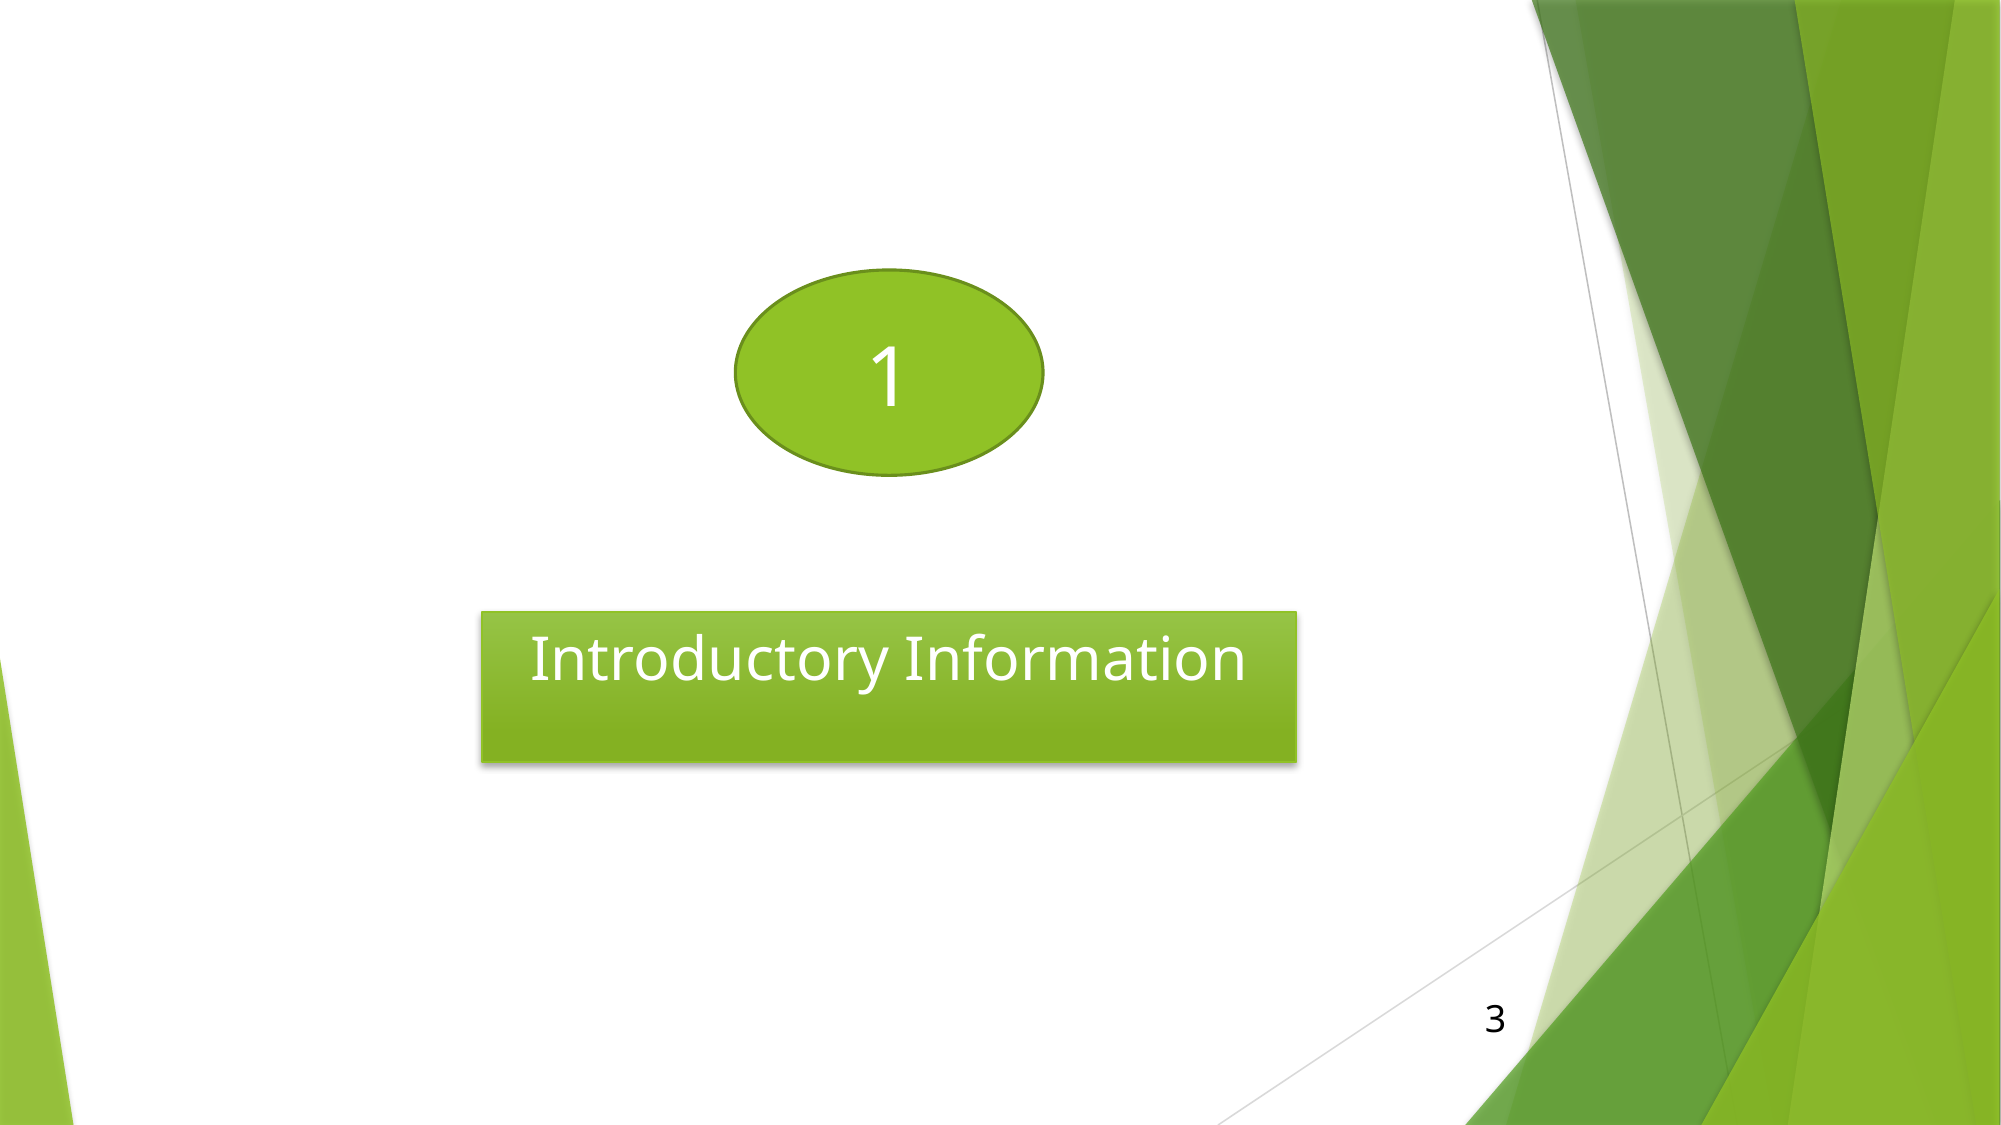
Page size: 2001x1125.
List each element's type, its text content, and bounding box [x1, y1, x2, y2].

title Introductory Information [481, 611, 1297, 763]
text_box 1 [733, 268, 1045, 477]
slide_number 3 [1409, 991, 1522, 1051]
